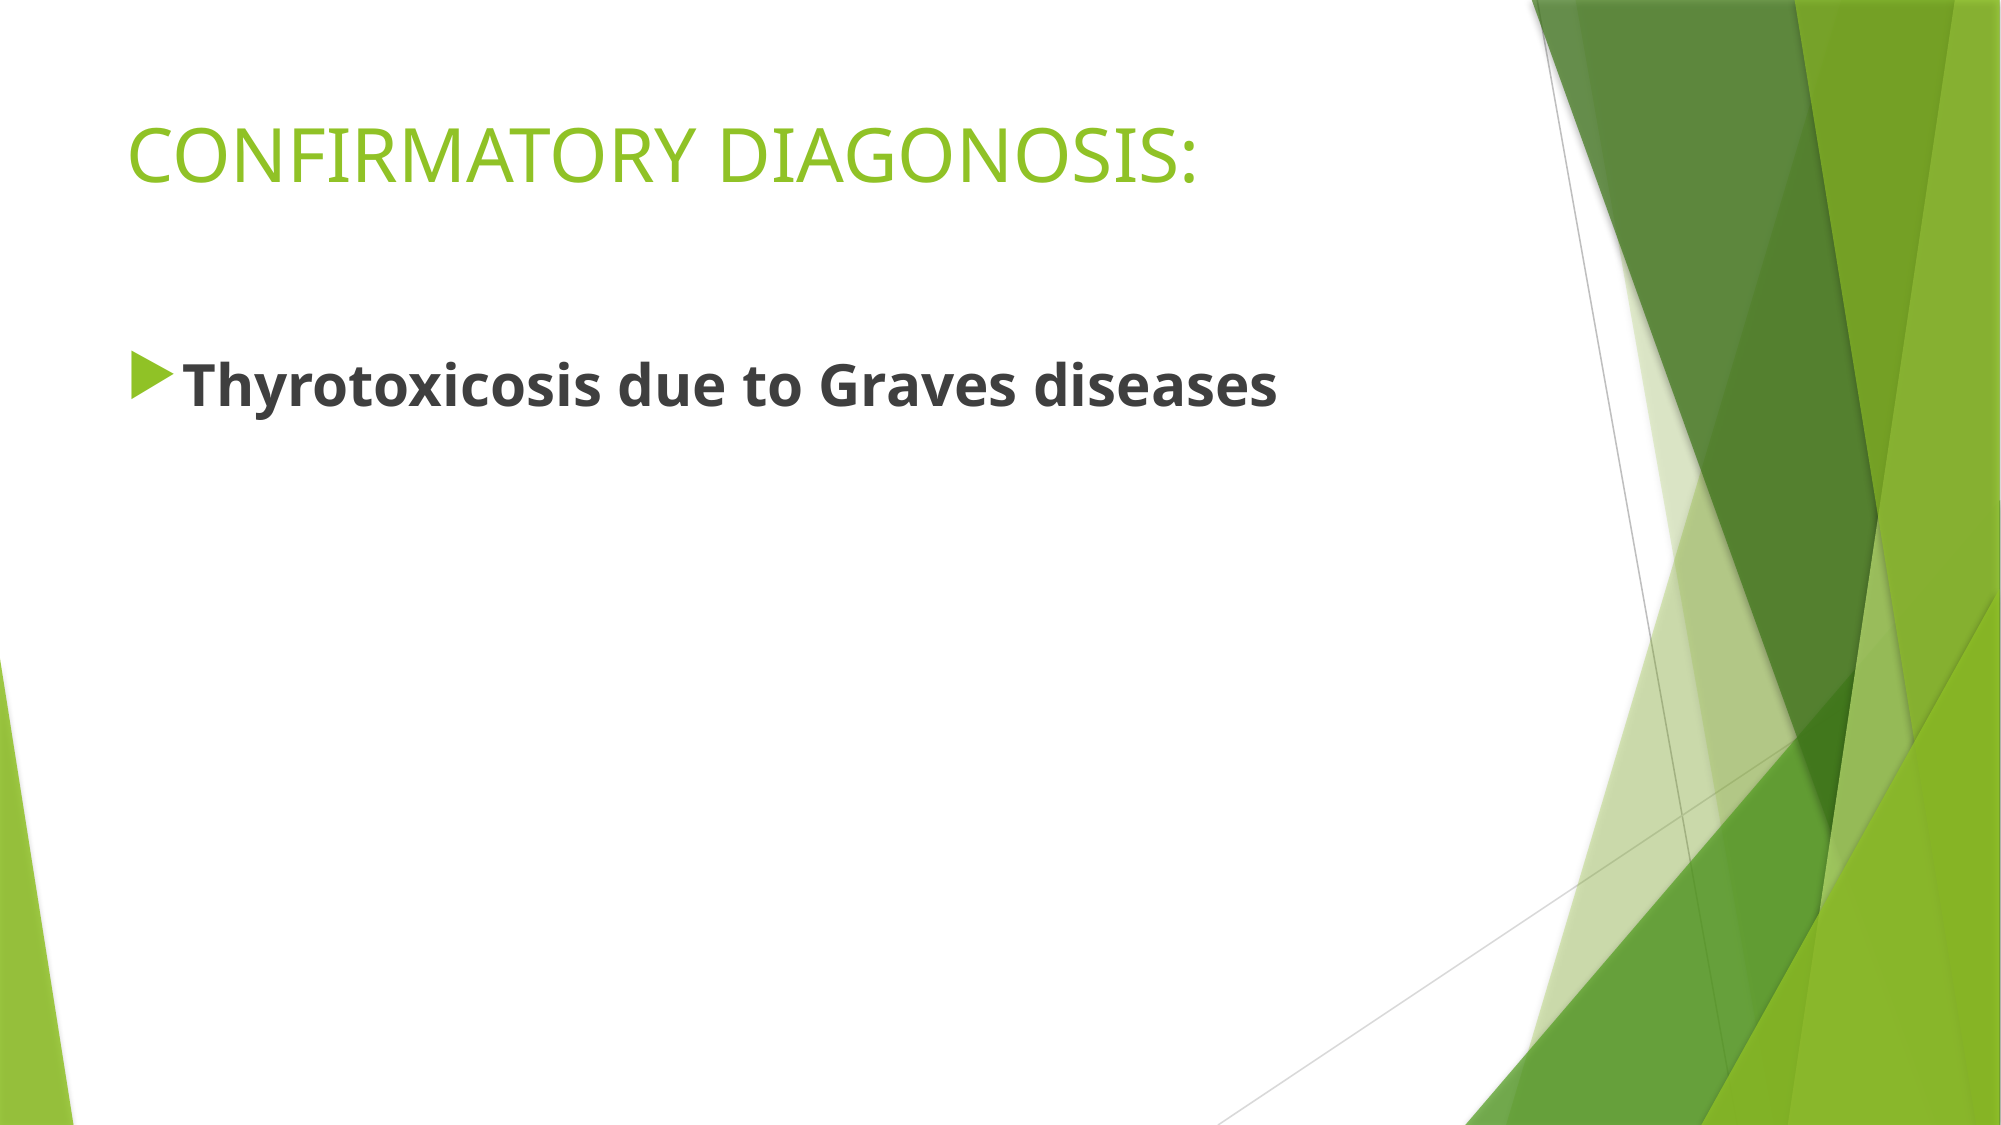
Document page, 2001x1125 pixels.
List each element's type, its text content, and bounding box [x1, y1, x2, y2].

title CONFIRMATORY DIAGONOSIS: [111, 99, 1522, 317]
list Thyrotoxicosis due to Graves diseases [111, 354, 1522, 992]
